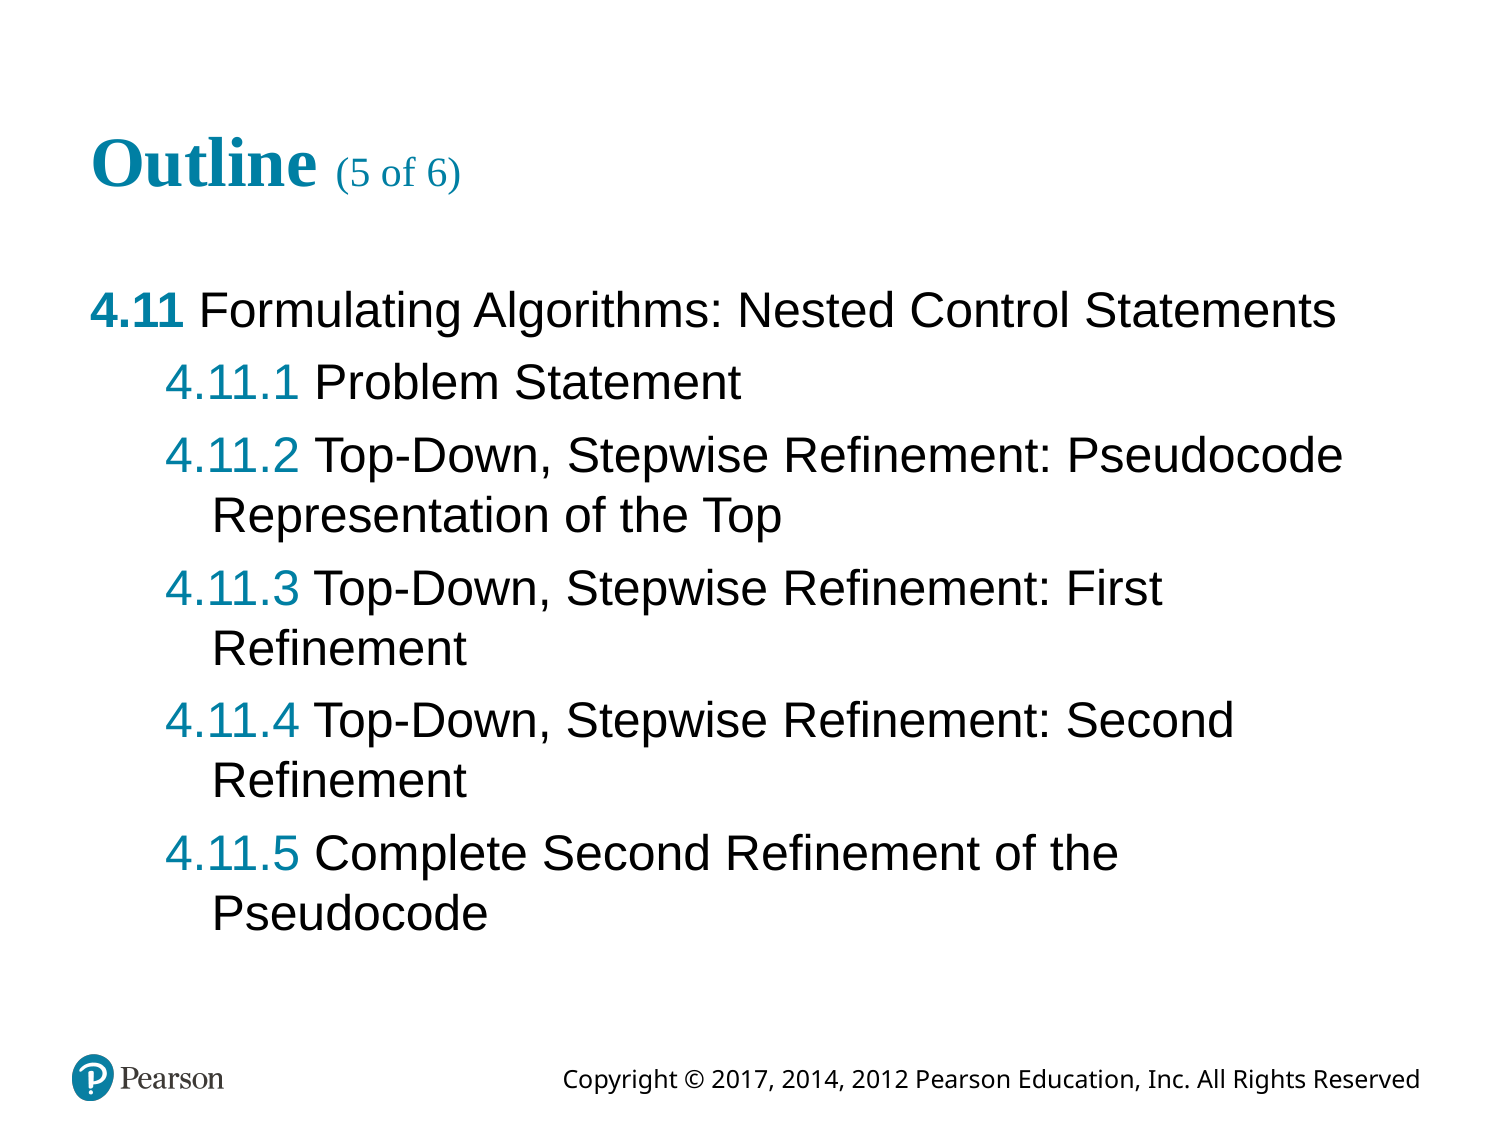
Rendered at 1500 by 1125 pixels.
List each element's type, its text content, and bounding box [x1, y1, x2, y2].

picture [80, 1063, 106, 1088]
picture [98, 1054, 224, 1101]
list 4.11 Formulating Algorithms: Nested Control Statements 4.11.1 Problem Statement 4.11.2 Top-Down, Stepwise Refinement: Pseudocode Representation of the Top 4.11.3 Top-Down, Stepwise Refinement: First Refinement 4.11.4 Top-Down, Stepwise Refinement: Second Refinement 4.11.5 Complete Second Refinement of the Pseudocode [75, 262, 1425, 1053]
title Outline (5 of 6) [75, 35, 1425, 216]
picture [72, 1087, 83, 1101]
picture [72, 1054, 88, 1070]
